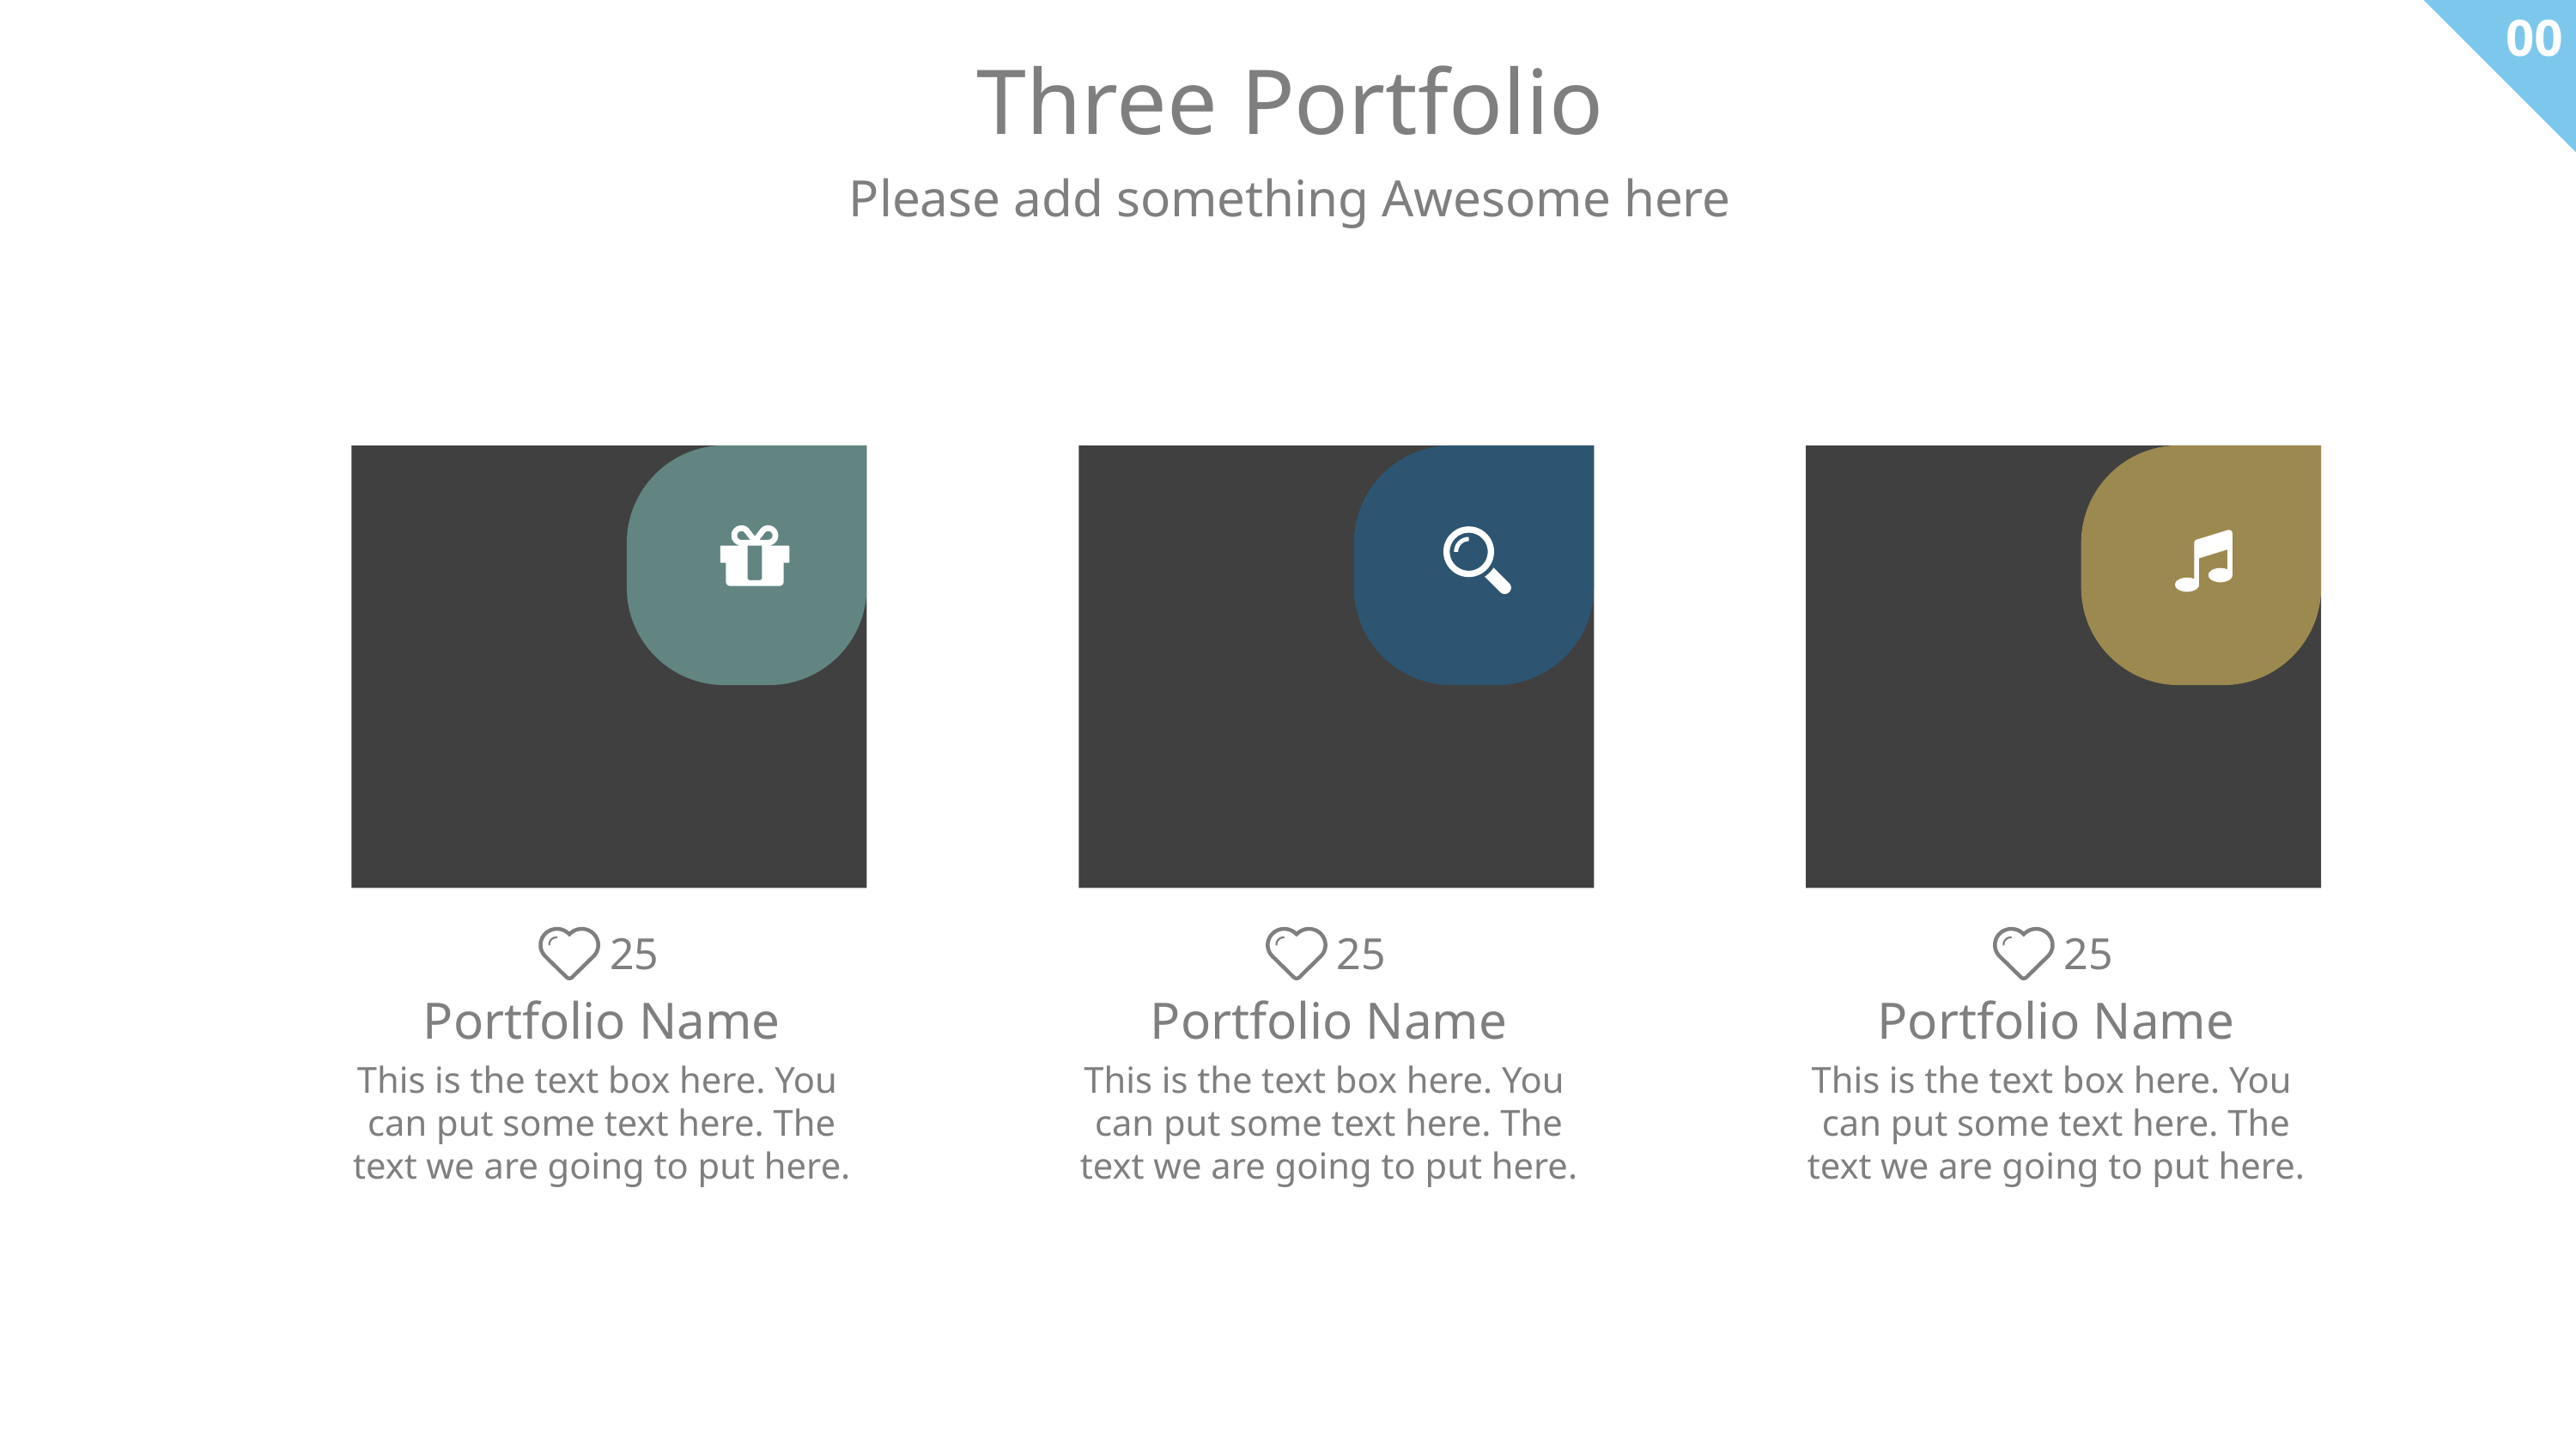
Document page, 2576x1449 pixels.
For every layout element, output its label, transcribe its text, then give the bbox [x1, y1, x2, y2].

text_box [2423, 0, 2576, 153]
text_box [1805, 445, 2322, 888]
text_box [720, 525, 790, 586]
text_box [1352, 444, 1595, 687]
text_box [1078, 445, 1595, 888]
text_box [1443, 526, 1511, 594]
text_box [1793, 920, 2319, 1195]
text_box [2175, 530, 2233, 592]
text_box Please add something Awesome here [835, 160, 1744, 233]
text_box [625, 444, 868, 687]
text_box [2080, 444, 2323, 687]
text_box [1066, 920, 1592, 1195]
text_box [339, 920, 865, 1195]
text_box Three Portfolio [963, 39, 1617, 160]
text_box [350, 445, 867, 888]
